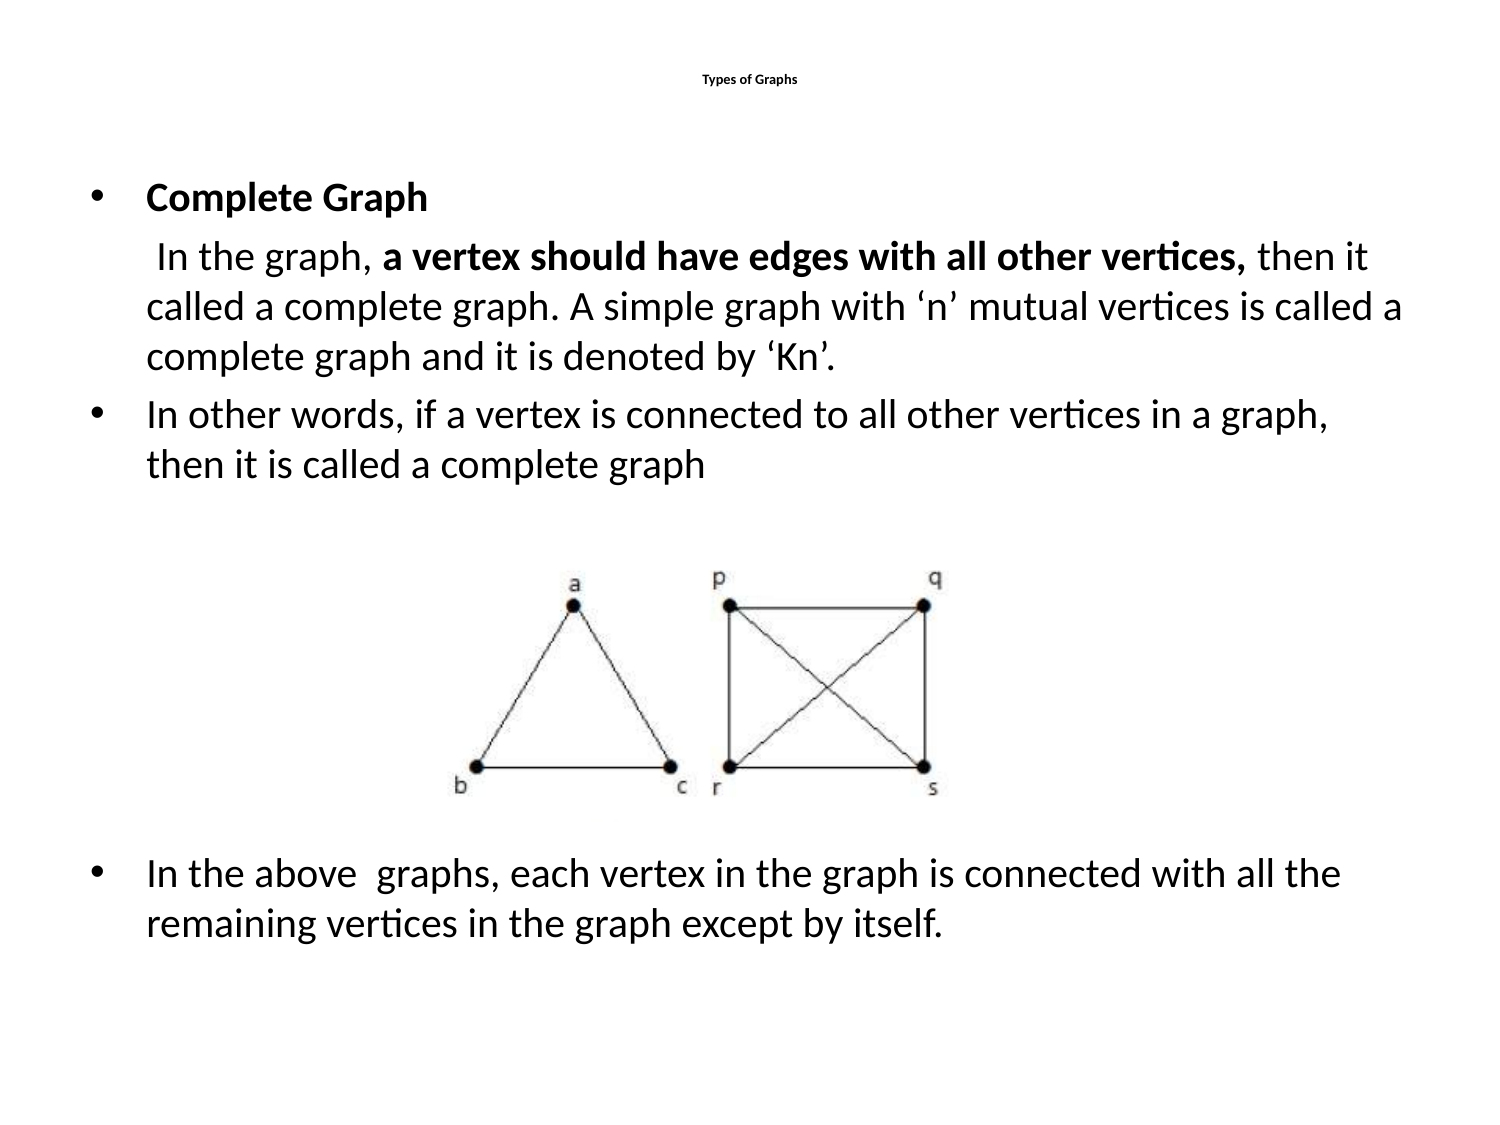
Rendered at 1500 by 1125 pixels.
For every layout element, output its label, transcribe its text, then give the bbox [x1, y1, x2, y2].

picture [324, 549, 1021, 823]
title Types of Graphs [75, 45, 1425, 113]
list Complete Graph In the graph, a vertex should have edges with all other vertices, then it called a complete graph. A simple graph with ‘n’ mutual vertices is called a complete graph and it is denoted by ‘Kn’. In other words, if a vertex is connected to all other vertices in a graph, then it is called a complete graph In the above graphs, each vertex in the graph is connected with all the remaining vertices in the graph except by itself. [75, 162, 1425, 1013]
